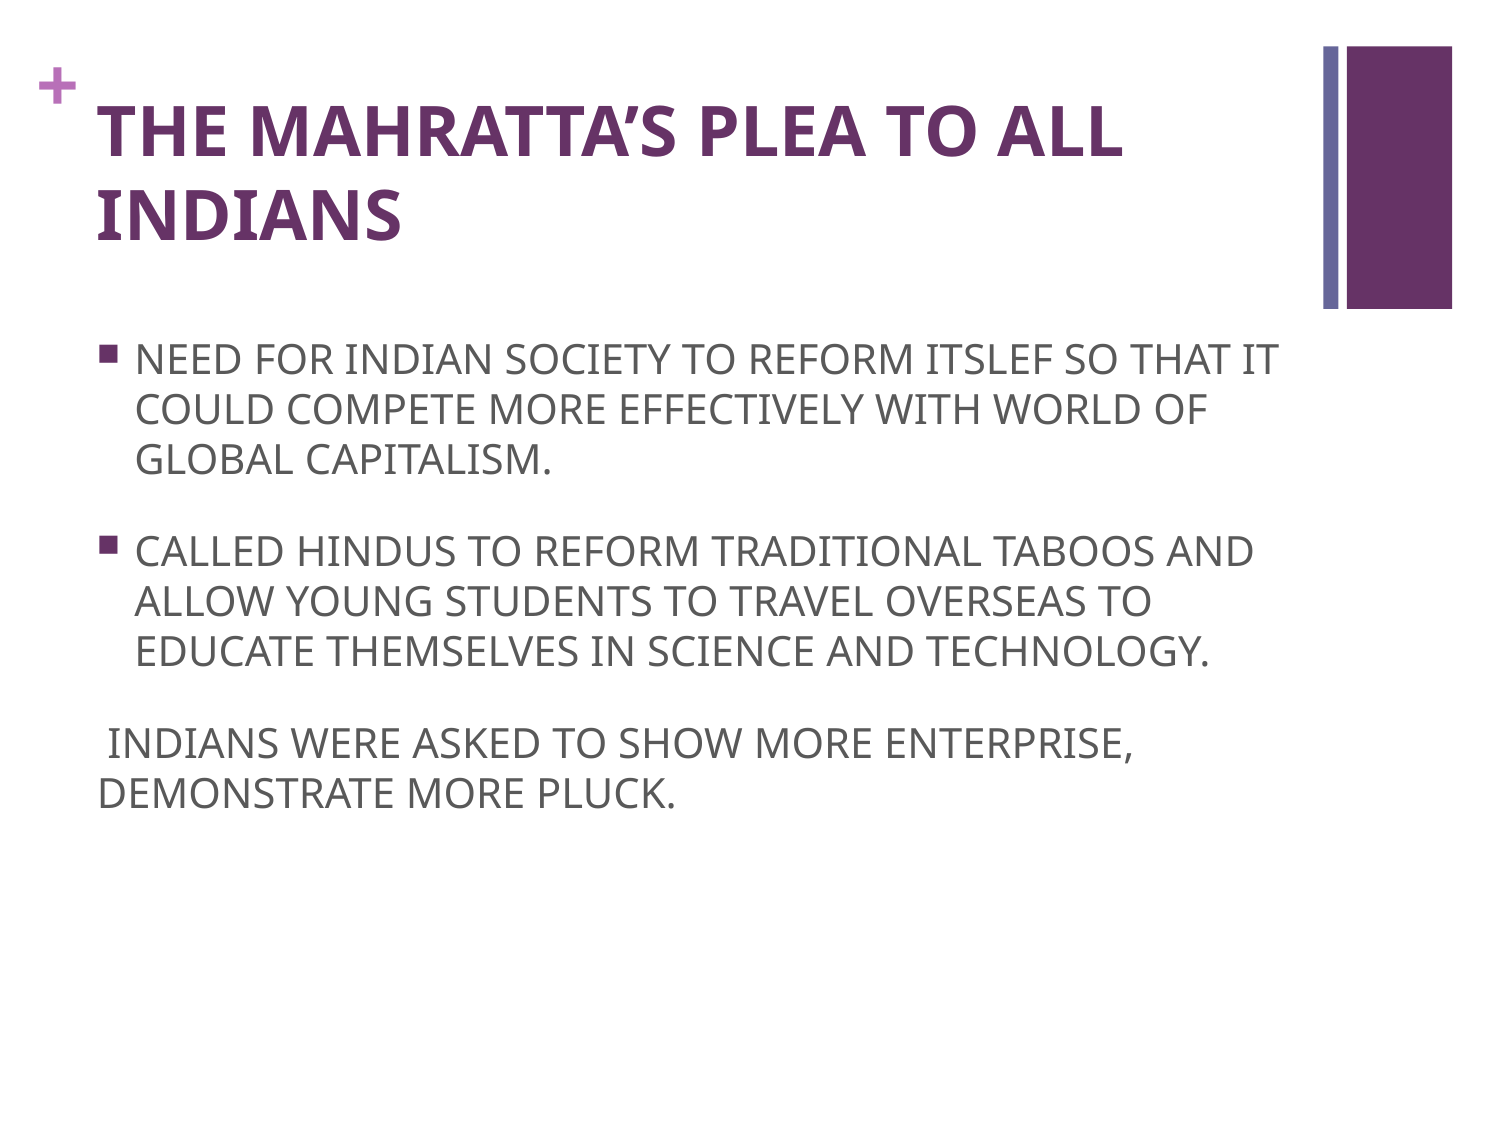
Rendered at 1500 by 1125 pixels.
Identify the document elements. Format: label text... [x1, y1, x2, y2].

list NEED FOR INDIAN SOCIETY TO REFORM ITSLEF SO THAT IT COULD COMPETE MORE EFFECTIVELY WITH WORLD OF GLOBAL CAPITALISM. CALLED HINDUS TO REFORM TRADITIONAL TABOOS AND ALLOW YOUNG STUDENTS TO TRAVEL OVERSEAS TO EDUCATE THEMSELVES IN SCIENCE AND TECHNOLOGY. INDIANS WERE ASKED TO SHOW MORE ENTERPRISE, DEMONSTRATE MORE PLUCK. [81, 324, 1322, 1005]
title THE MAHRATTA’S PLEA TO ALL INDIANS [81, 79, 1322, 263]
